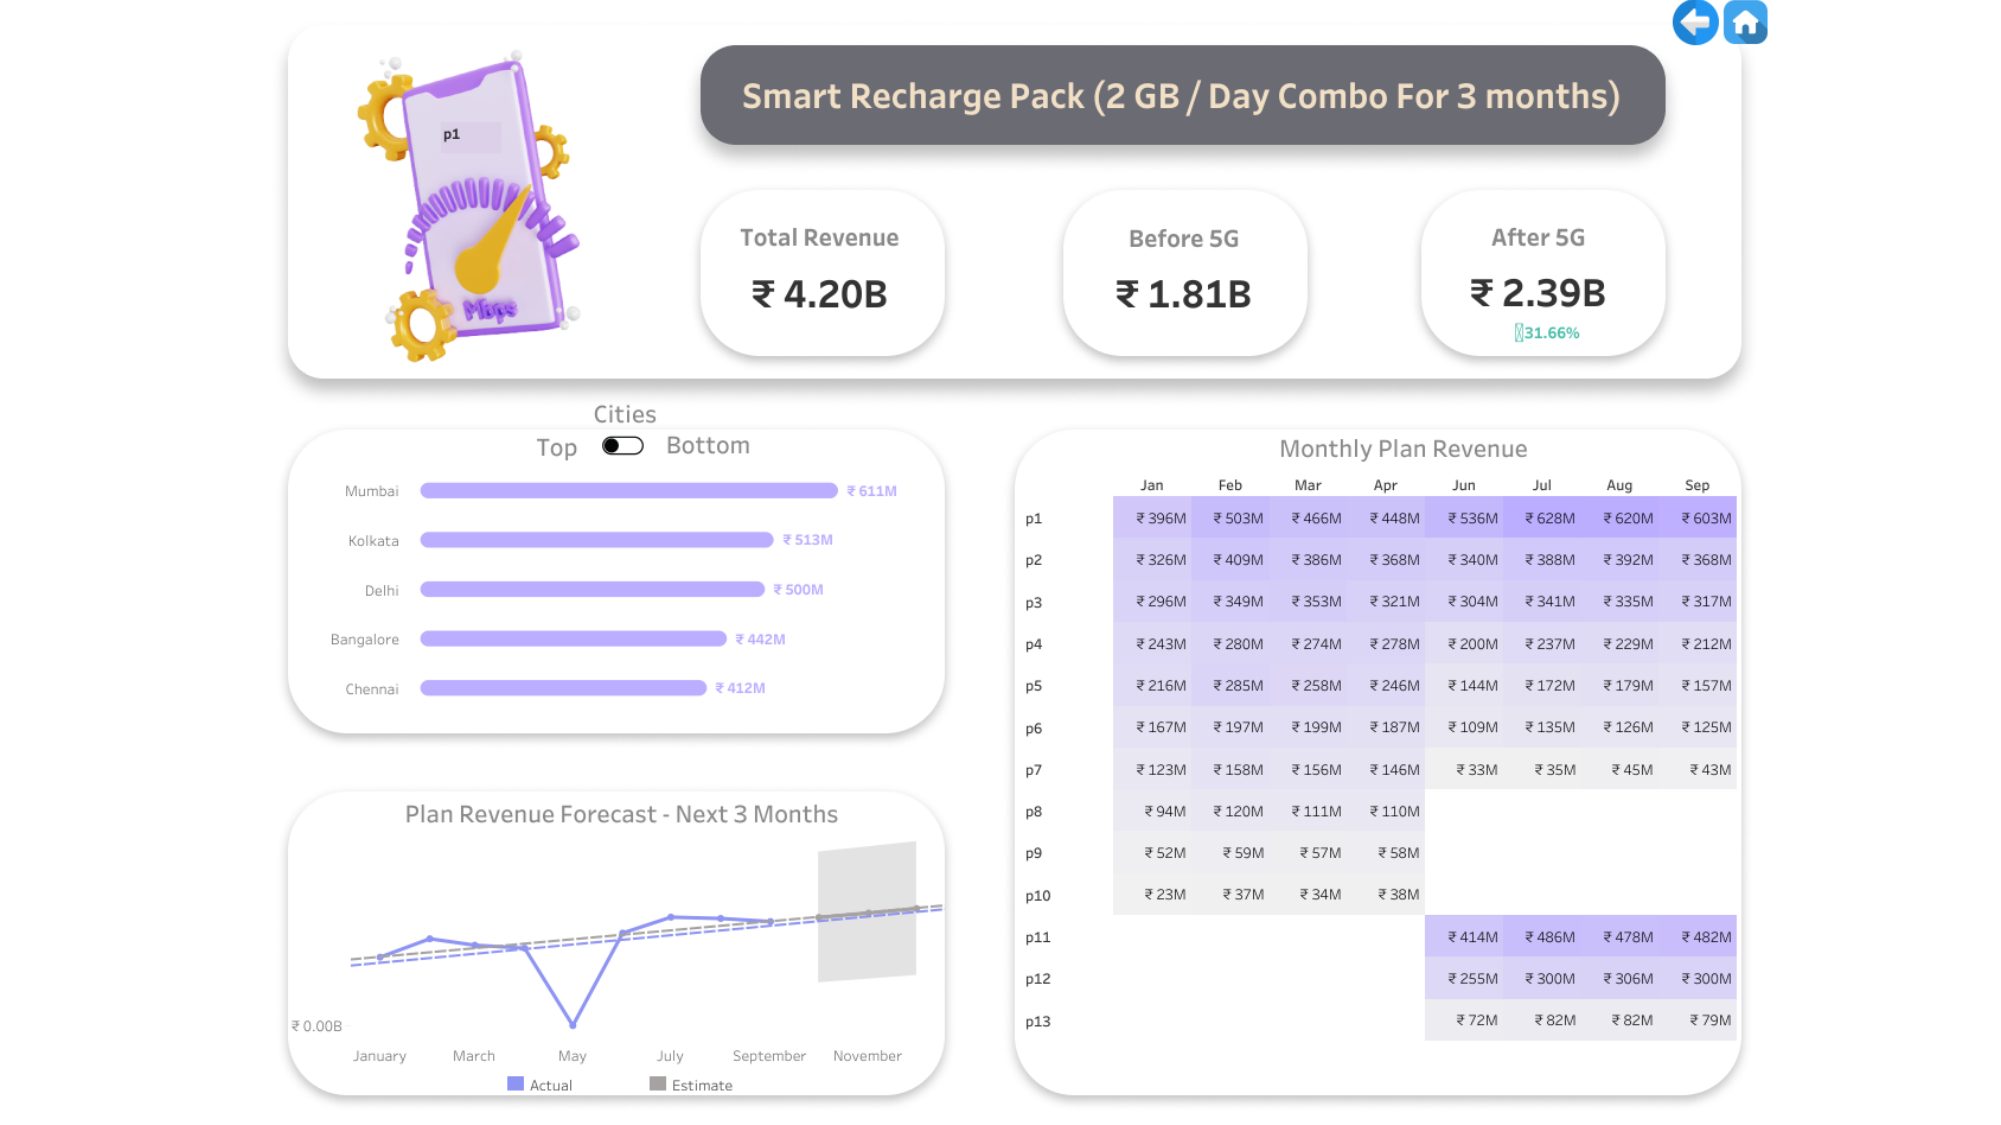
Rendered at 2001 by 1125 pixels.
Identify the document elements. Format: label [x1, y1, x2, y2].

picture [229, 0, 1770, 1125]
